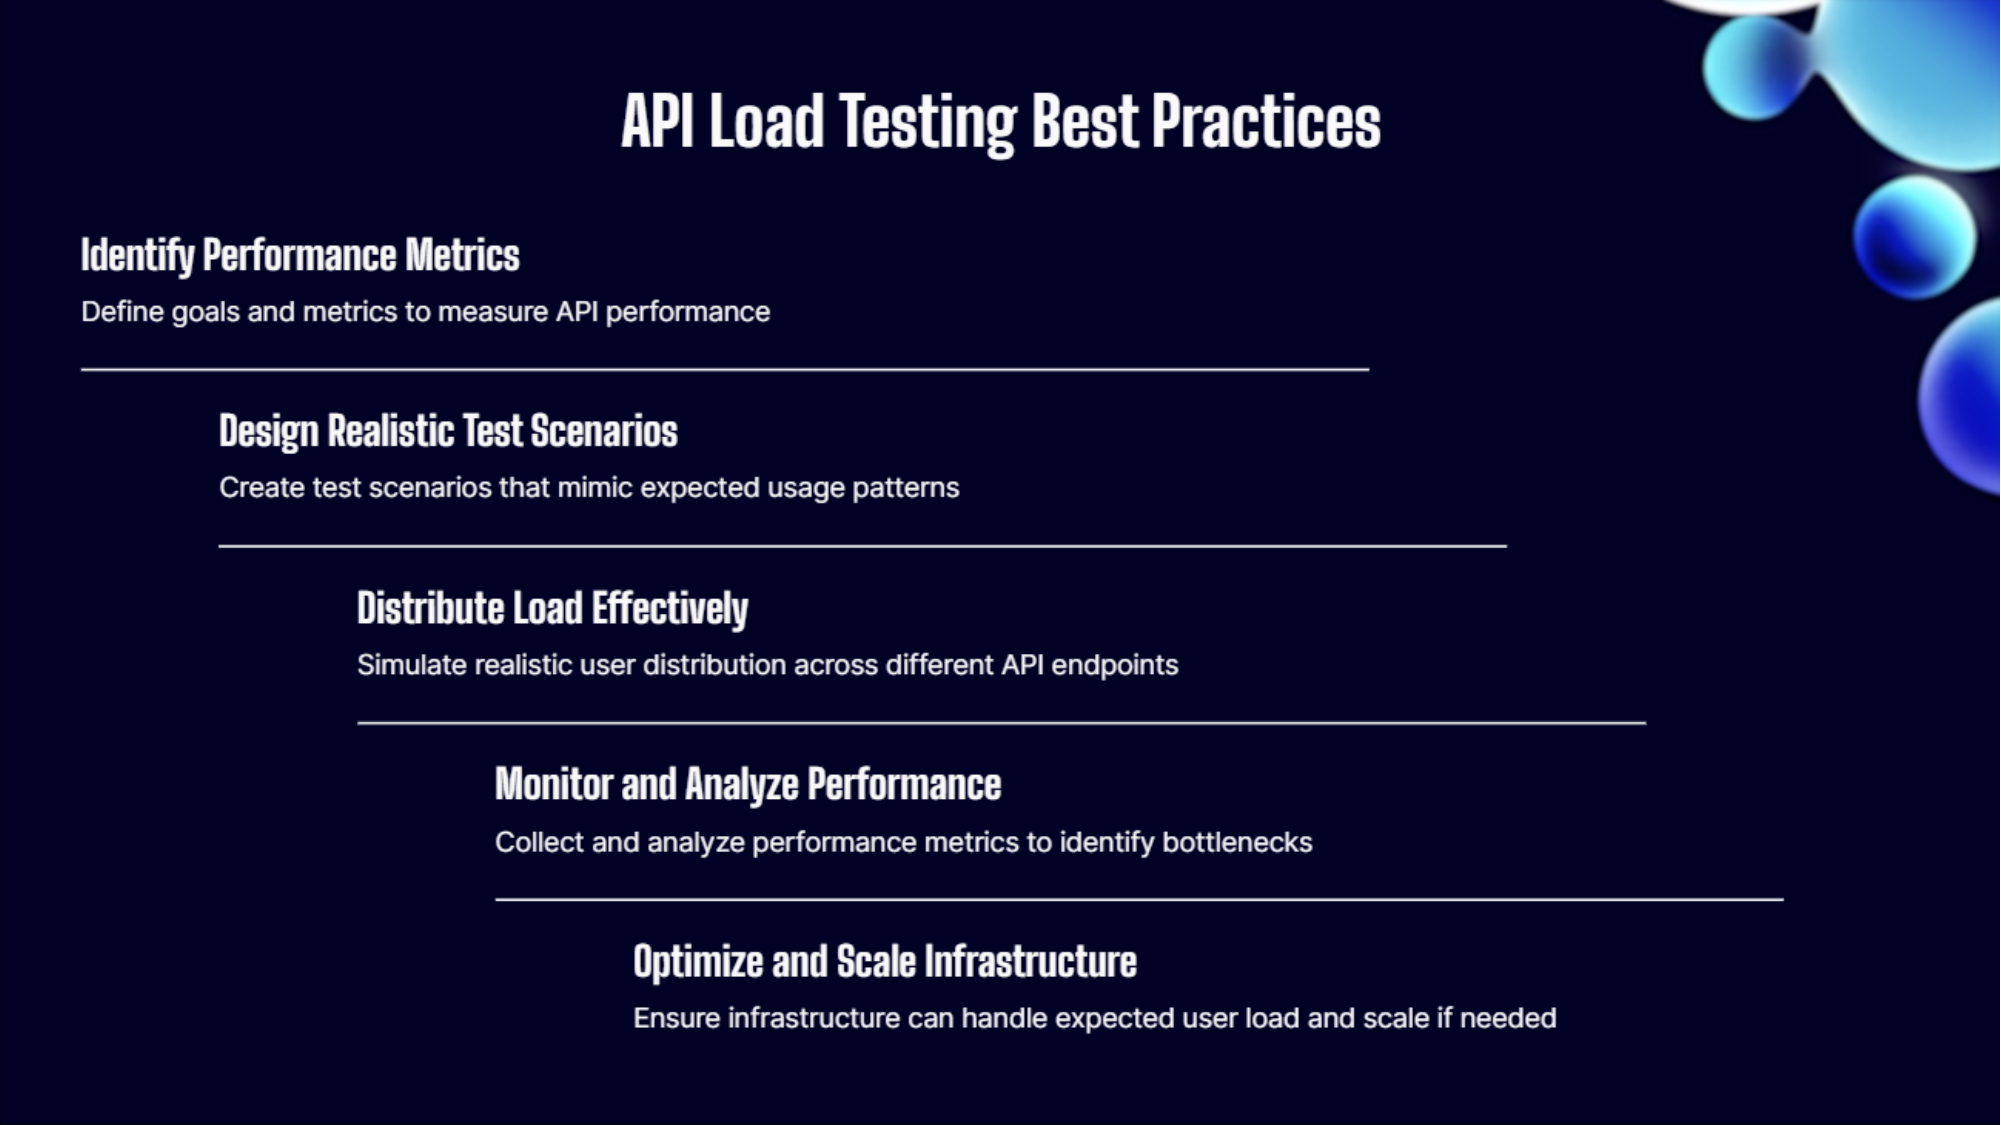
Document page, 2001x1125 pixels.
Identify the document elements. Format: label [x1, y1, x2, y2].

list [0, 0, 2000, 1125]
